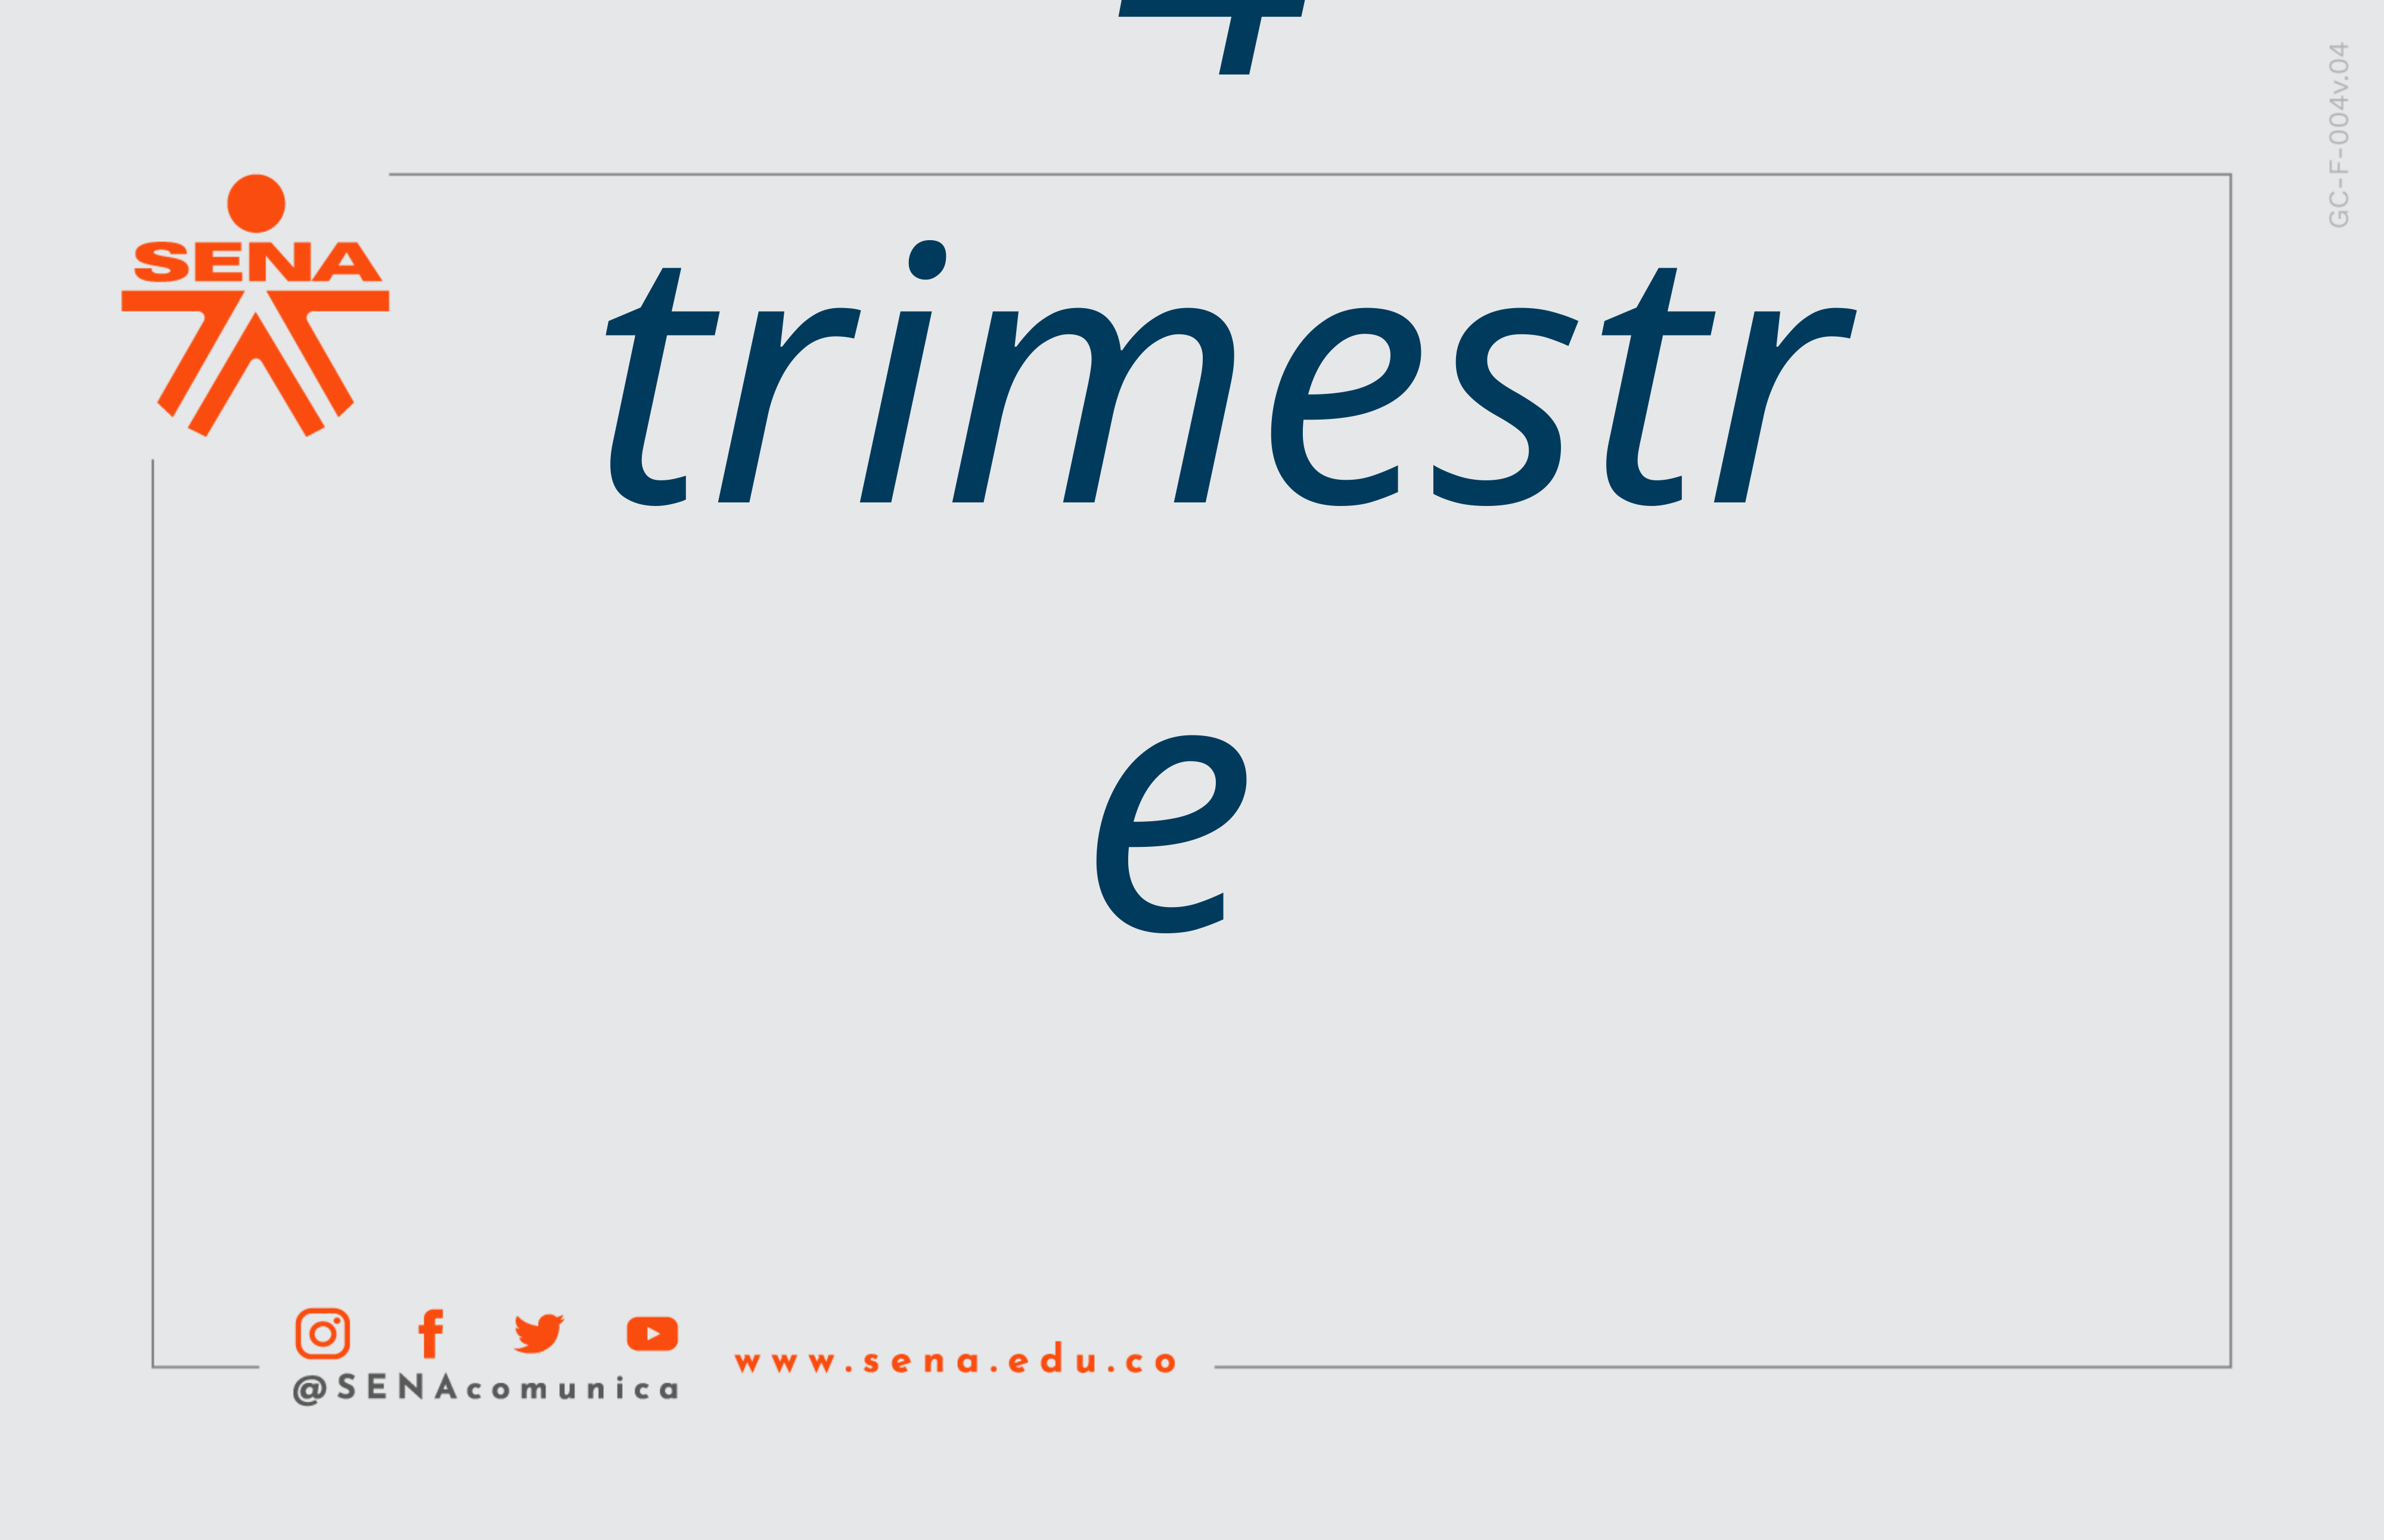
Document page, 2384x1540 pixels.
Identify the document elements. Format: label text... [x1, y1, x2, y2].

title 4 trimestre [514, 593, 1916, 1009]
picture [0, 0, 2384, 1540]
